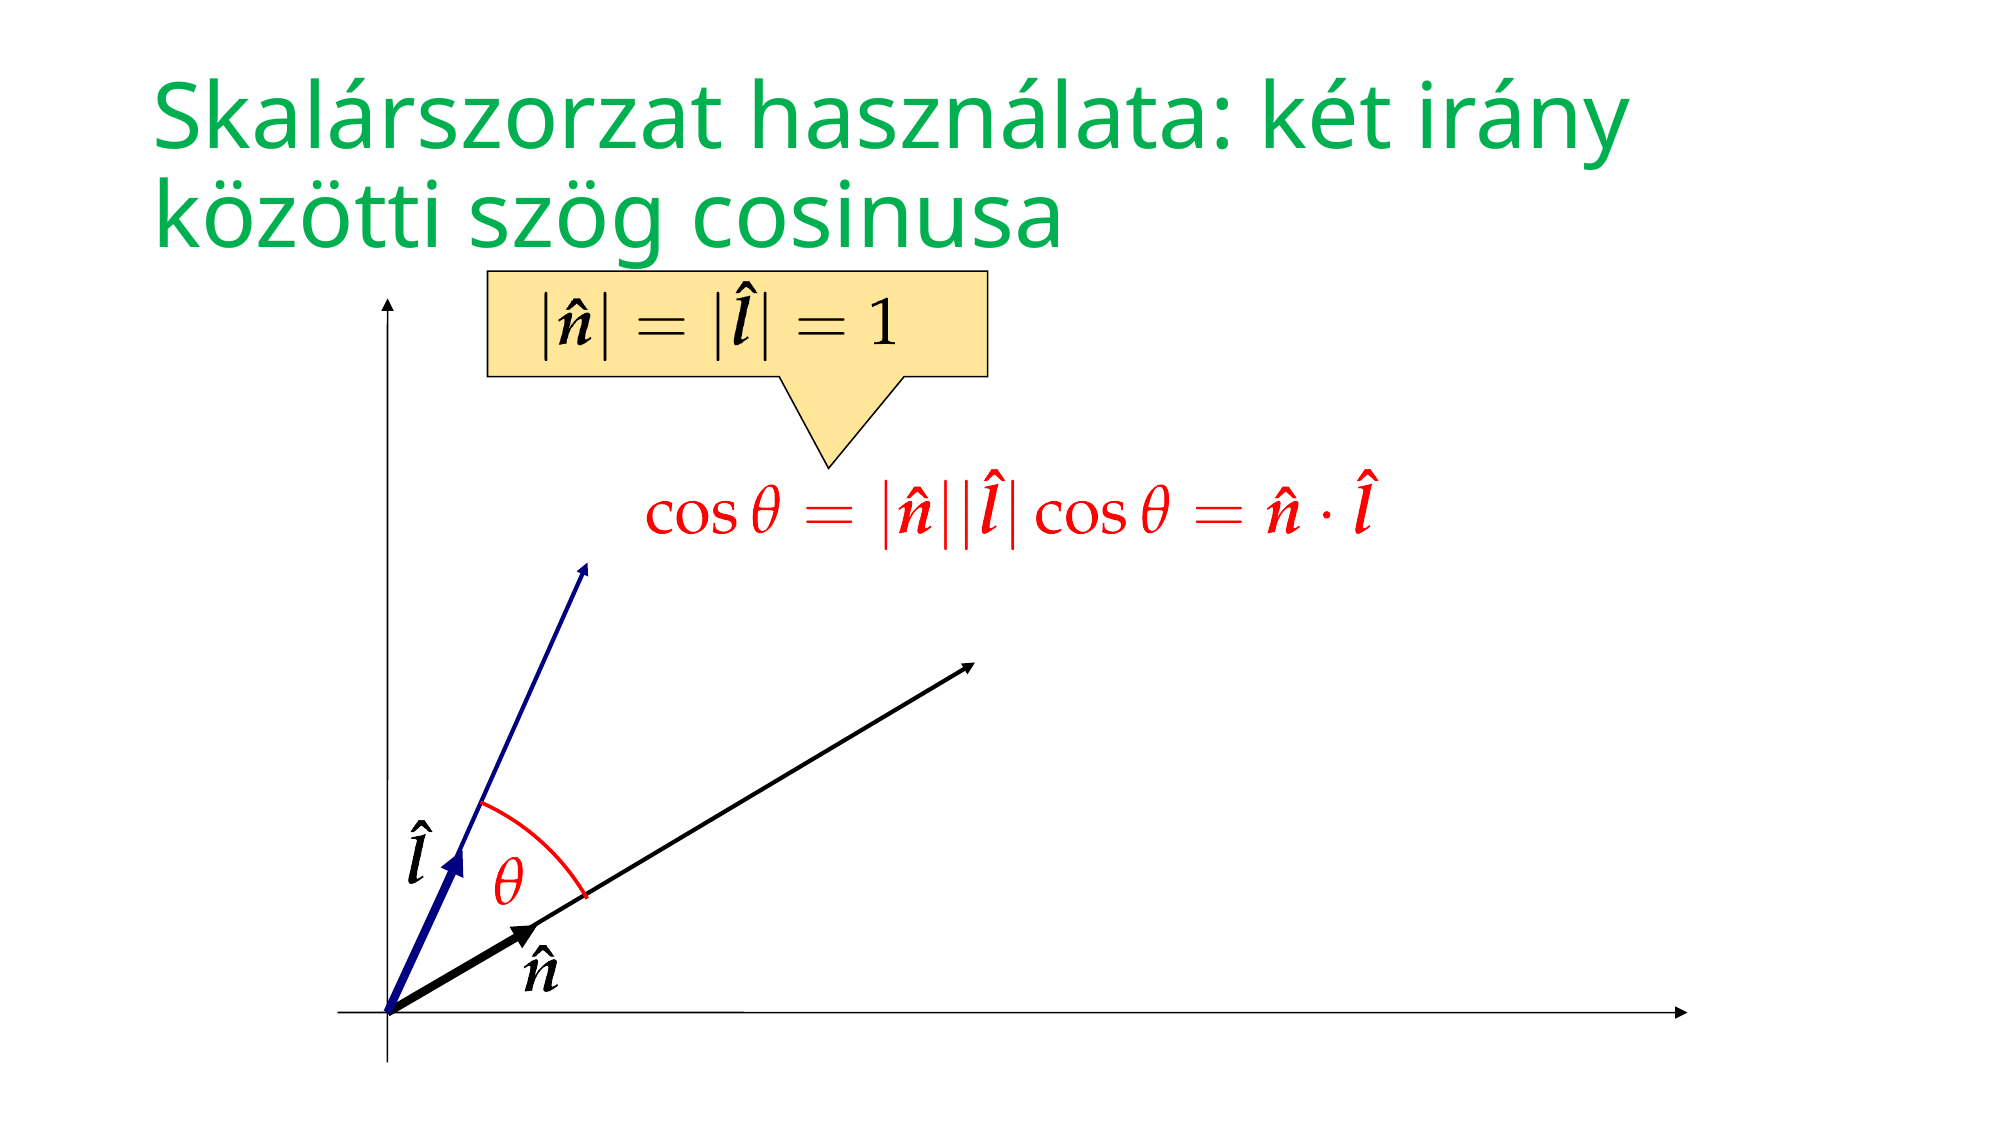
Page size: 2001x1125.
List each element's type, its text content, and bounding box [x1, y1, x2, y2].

text_box [487, 271, 988, 469]
text_box [527, 929, 535, 937]
text_box [387, 802, 588, 1013]
text_box [381, 298, 394, 1011]
title Skalárszorzat használata: két irány közötti szög cosinusa [137, 59, 1863, 278]
picture [646, 469, 1379, 550]
text_box [586, 662, 976, 895]
text_box [480, 562, 589, 802]
picture [542, 281, 896, 362]
picture [408, 820, 433, 884]
text_box [389, 1006, 1688, 1019]
picture [523, 945, 558, 992]
picture [495, 857, 523, 905]
